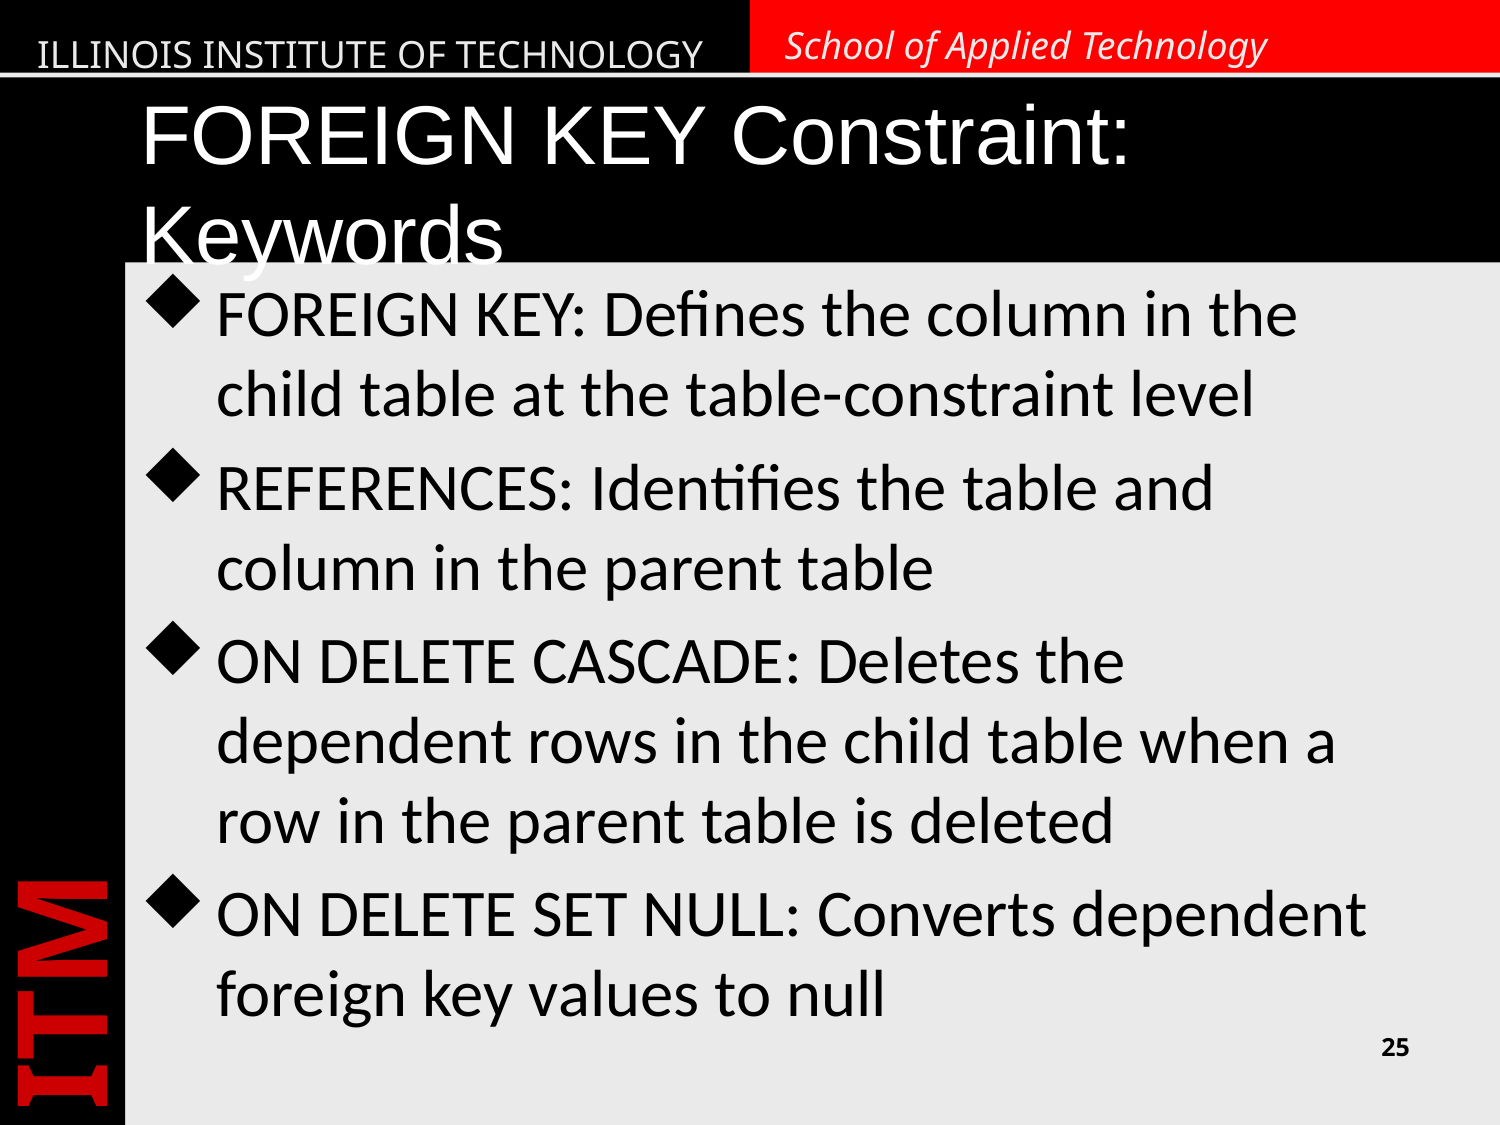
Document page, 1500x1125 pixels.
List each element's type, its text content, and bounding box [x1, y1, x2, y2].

slide_number 25 [1074, 1024, 1426, 1103]
list FOREIGN KEY: Defines the column in the child table at the table-constraint level REFERENCES: Identifies the table and column in the parent table ON DELETE CASCADE: Deletes the dependent rows in the child table when a row in the parent table is deleted ON DELETE SET NULL: Converts dependent foreign key values to null [124, 262, 1426, 1006]
title FOREIGN KEY Constraint: Keywords [124, 99, 1476, 263]
